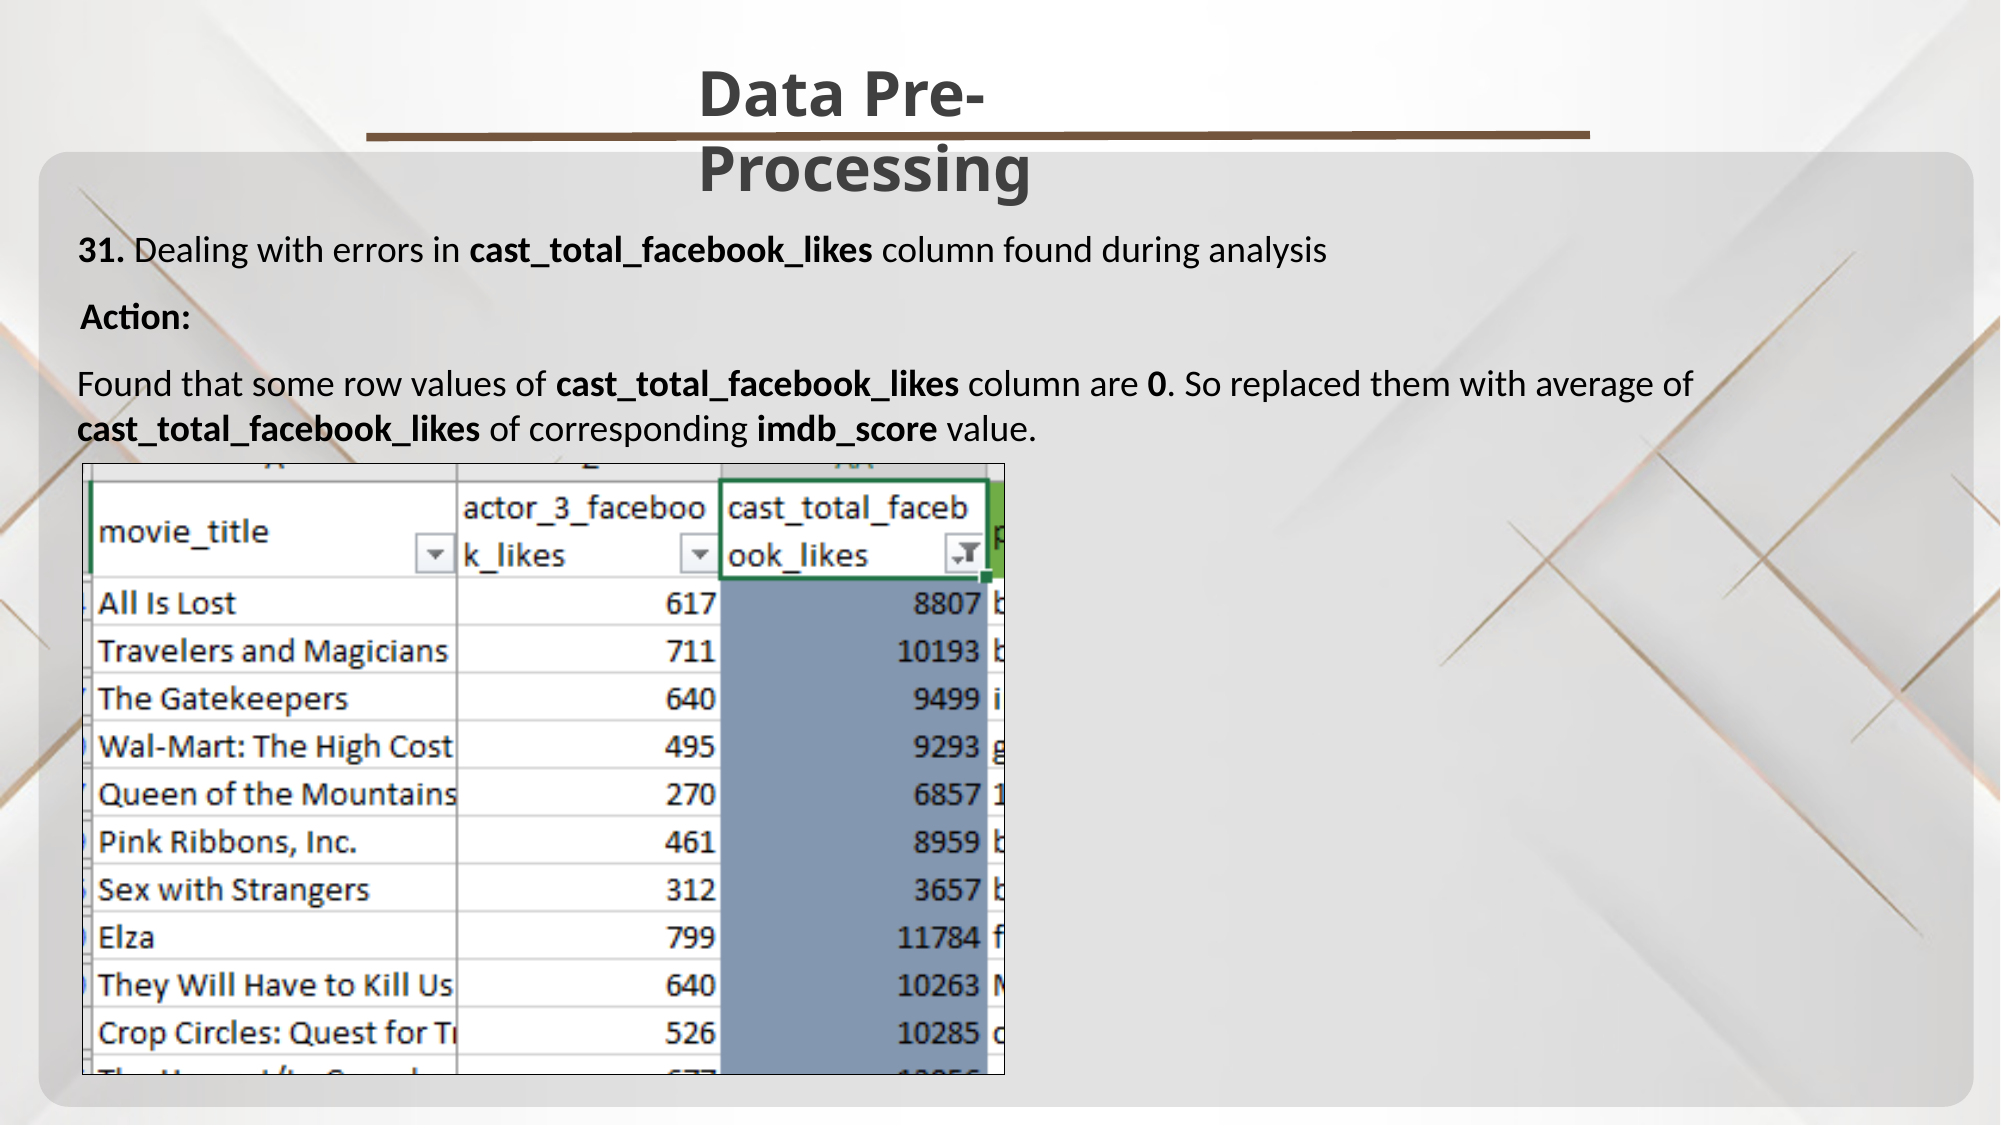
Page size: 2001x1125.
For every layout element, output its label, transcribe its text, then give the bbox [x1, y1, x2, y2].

text_box Data Pre-Processing [682, 46, 1331, 134]
picture [0, 0, 2001, 1125]
text_box 31. Dealing with errors in cast_total_facebook_likes column found during analysis [63, 218, 1945, 278]
text_box Data Pre-Processing [682, 138, 1331, 211]
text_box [366, 134, 1590, 138]
text_box [37, 150, 1975, 1108]
text_box Action: [65, 284, 207, 345]
text_box Found that some row values of cast_total_facebook_likes column are 0. So replaced them with average of cast_total_facebook_likes of corresponding imdb_score value. [62, 351, 1943, 456]
